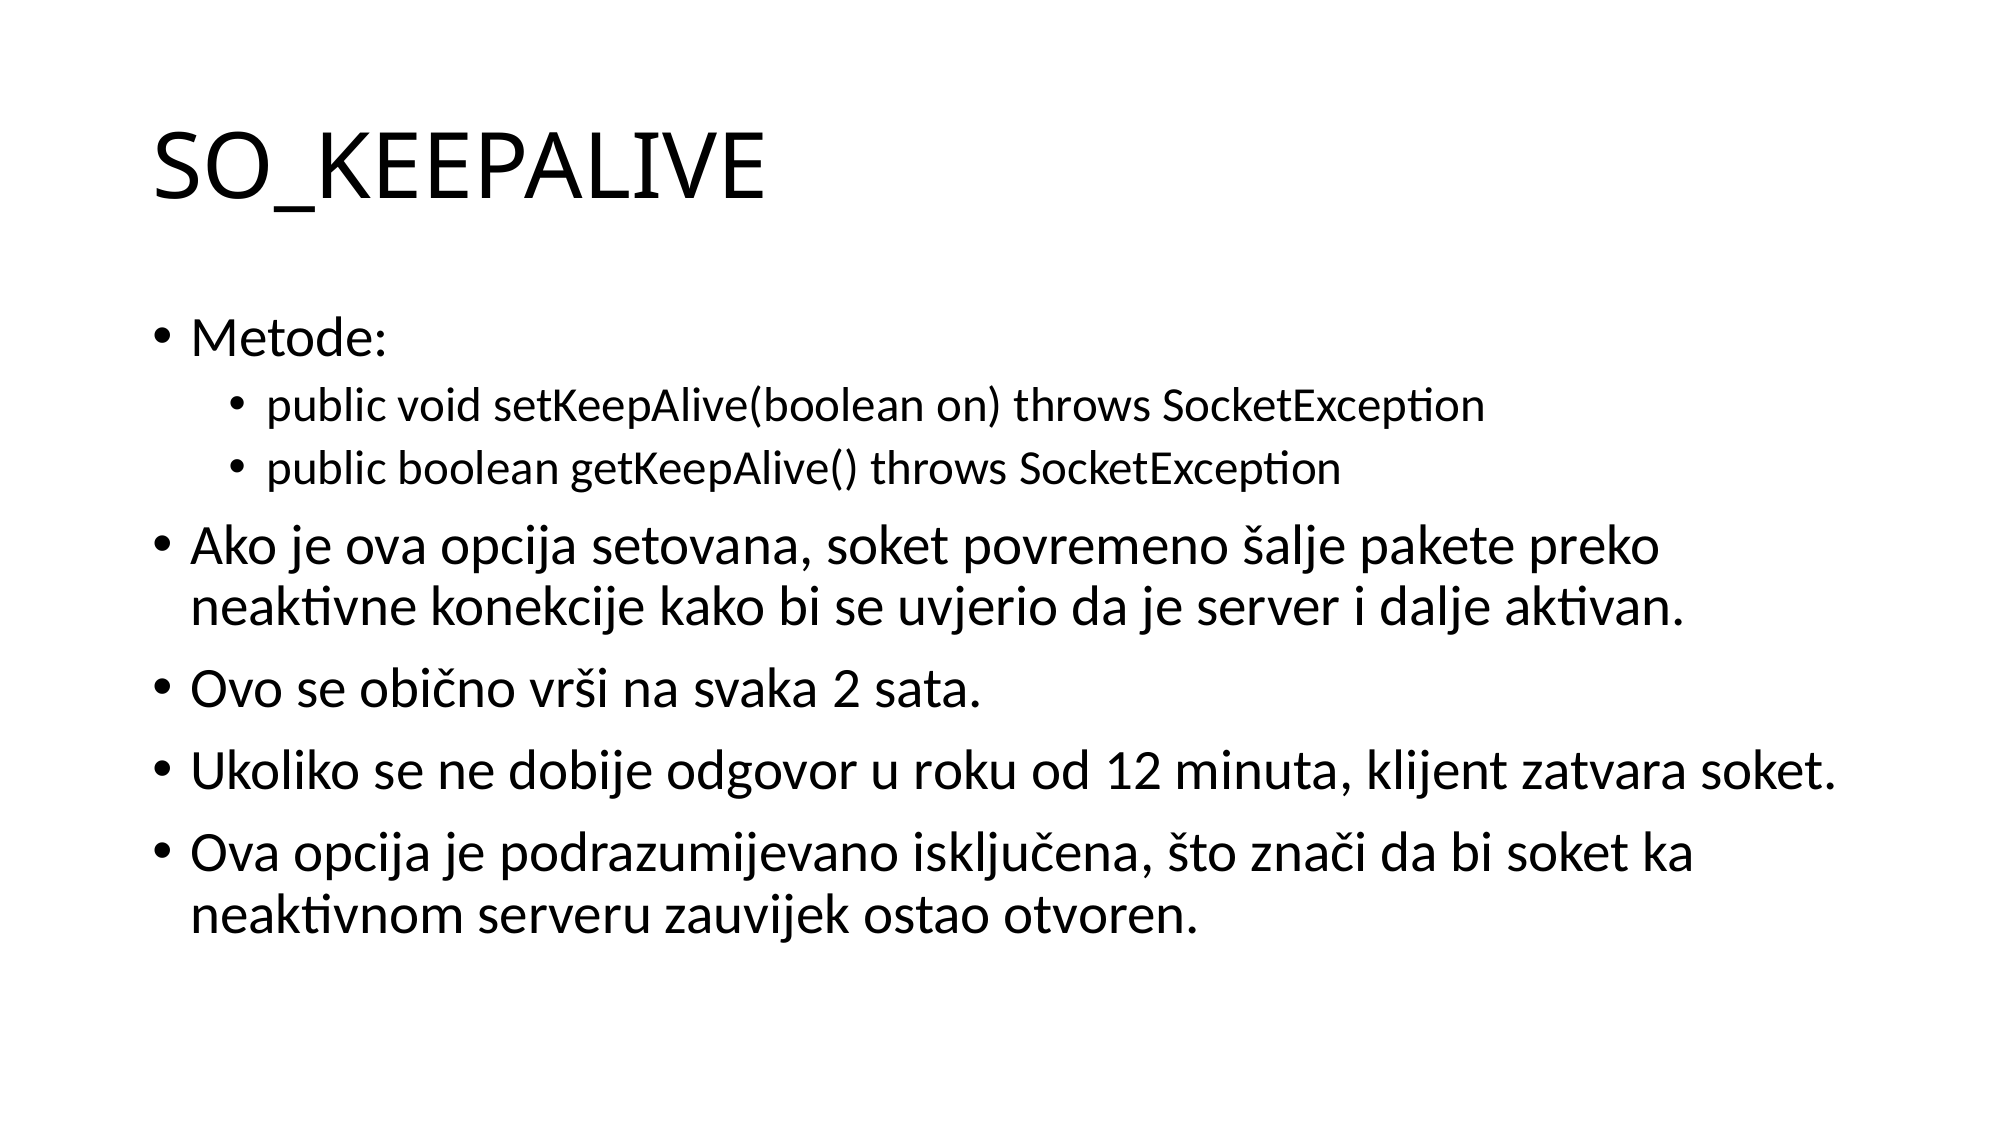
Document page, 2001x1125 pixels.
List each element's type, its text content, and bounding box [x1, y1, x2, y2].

list Metode: public void setKeepAlive(boolean on) throws SocketException public boolean getKeepAlive() throws SocketException Ako je ova opcija setovana, soket povremeno šalje pakete preko neaktivne konekcije kako bi se uvjerio da je server i dalje aktivan. Ovo se obično vrši na svaka 2 sata. Ukoliko se ne dobije odgovor u roku od 12 minuta, klijent zatvara soket. Ova opcija je podrazumijevano isključena, što znači da bi soket ka neaktivnom serveru zauvijek ostao otvoren. [137, 299, 1863, 1014]
title SO_KEEPALIVE [137, 59, 1863, 278]
